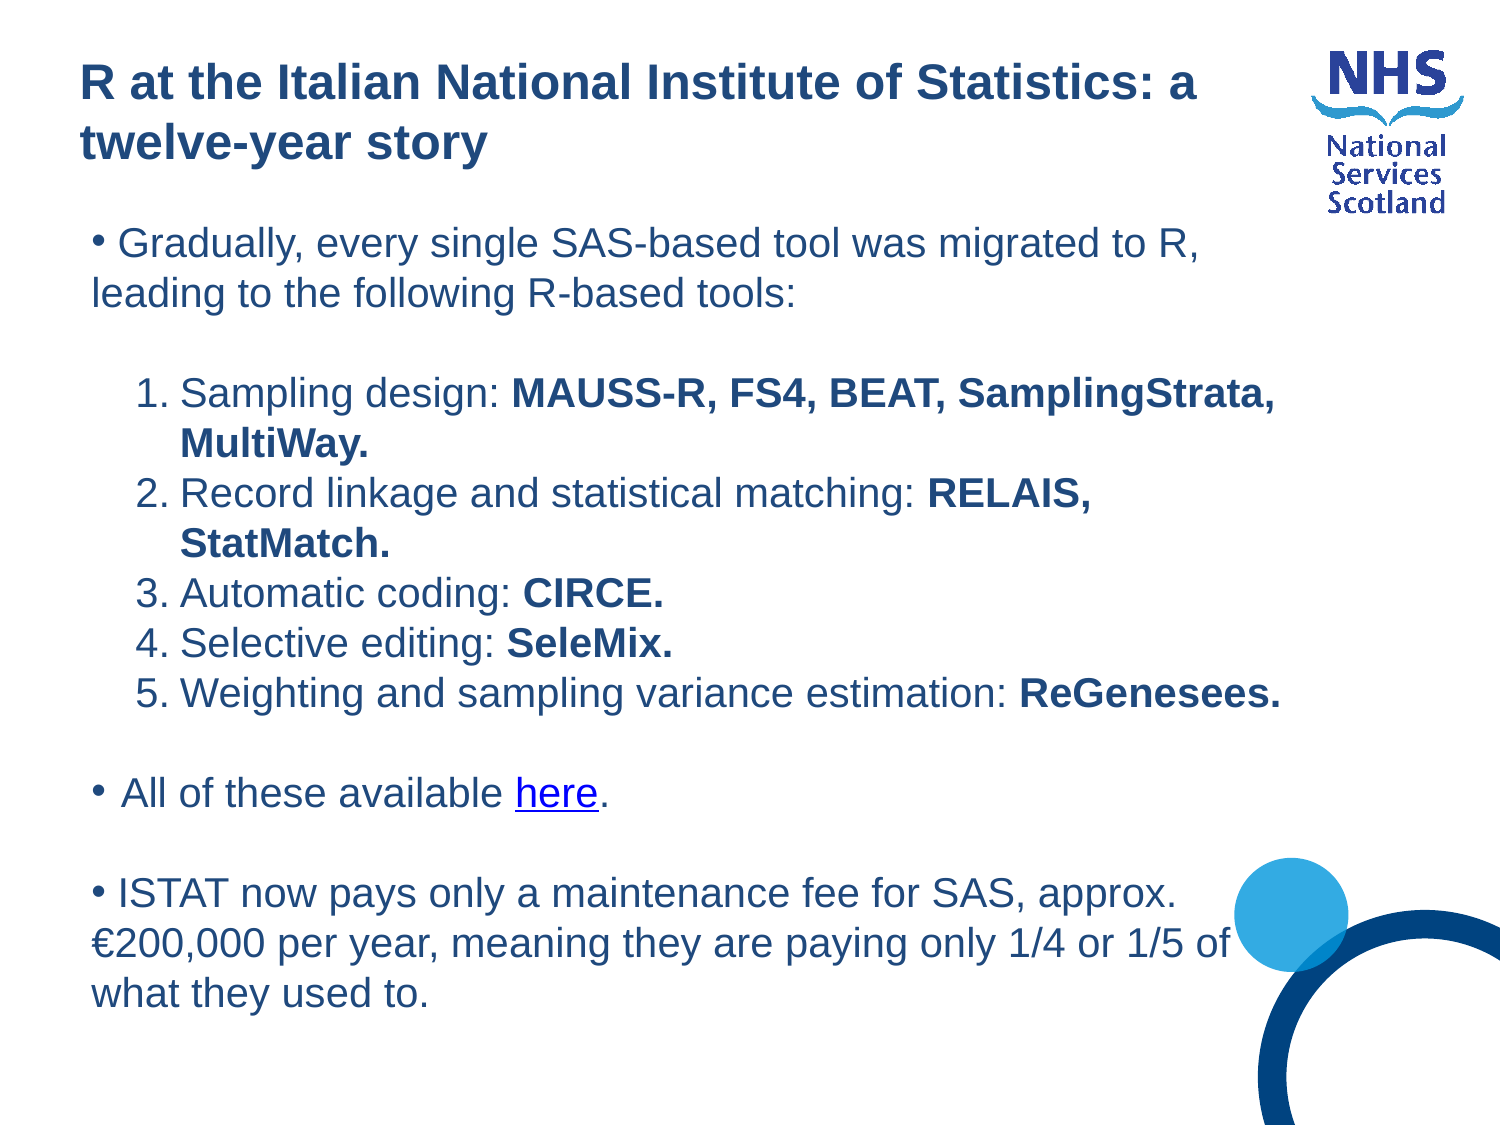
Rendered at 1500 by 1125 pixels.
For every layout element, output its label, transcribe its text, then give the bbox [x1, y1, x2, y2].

text_box R at the Italian National Institute of Statistics: a twelve-year story [64, 42, 1306, 178]
text_box [76, 172, 1427, 870]
picture [1311, 50, 1464, 214]
text_box Gradually, every single SAS-based tool was migrated to R, leading to the following R-based tools: Sampling design: MAUSS-R, FS4, BEAT, SamplingStrata, MultiWay. Record linkage and statistical matching: RELAIS, StatMatch. Automatic coding: CIRCE. Selective editing: SeleMix. Weighting and sampling variance estimation: ReGenesees. All of these available here. ISTAT now pays only a maintenance fee for SAS, approx. €200,000 per year, meaning they are paying only 1/4 or 1/5 of what they used to. [76, 208, 1306, 1024]
